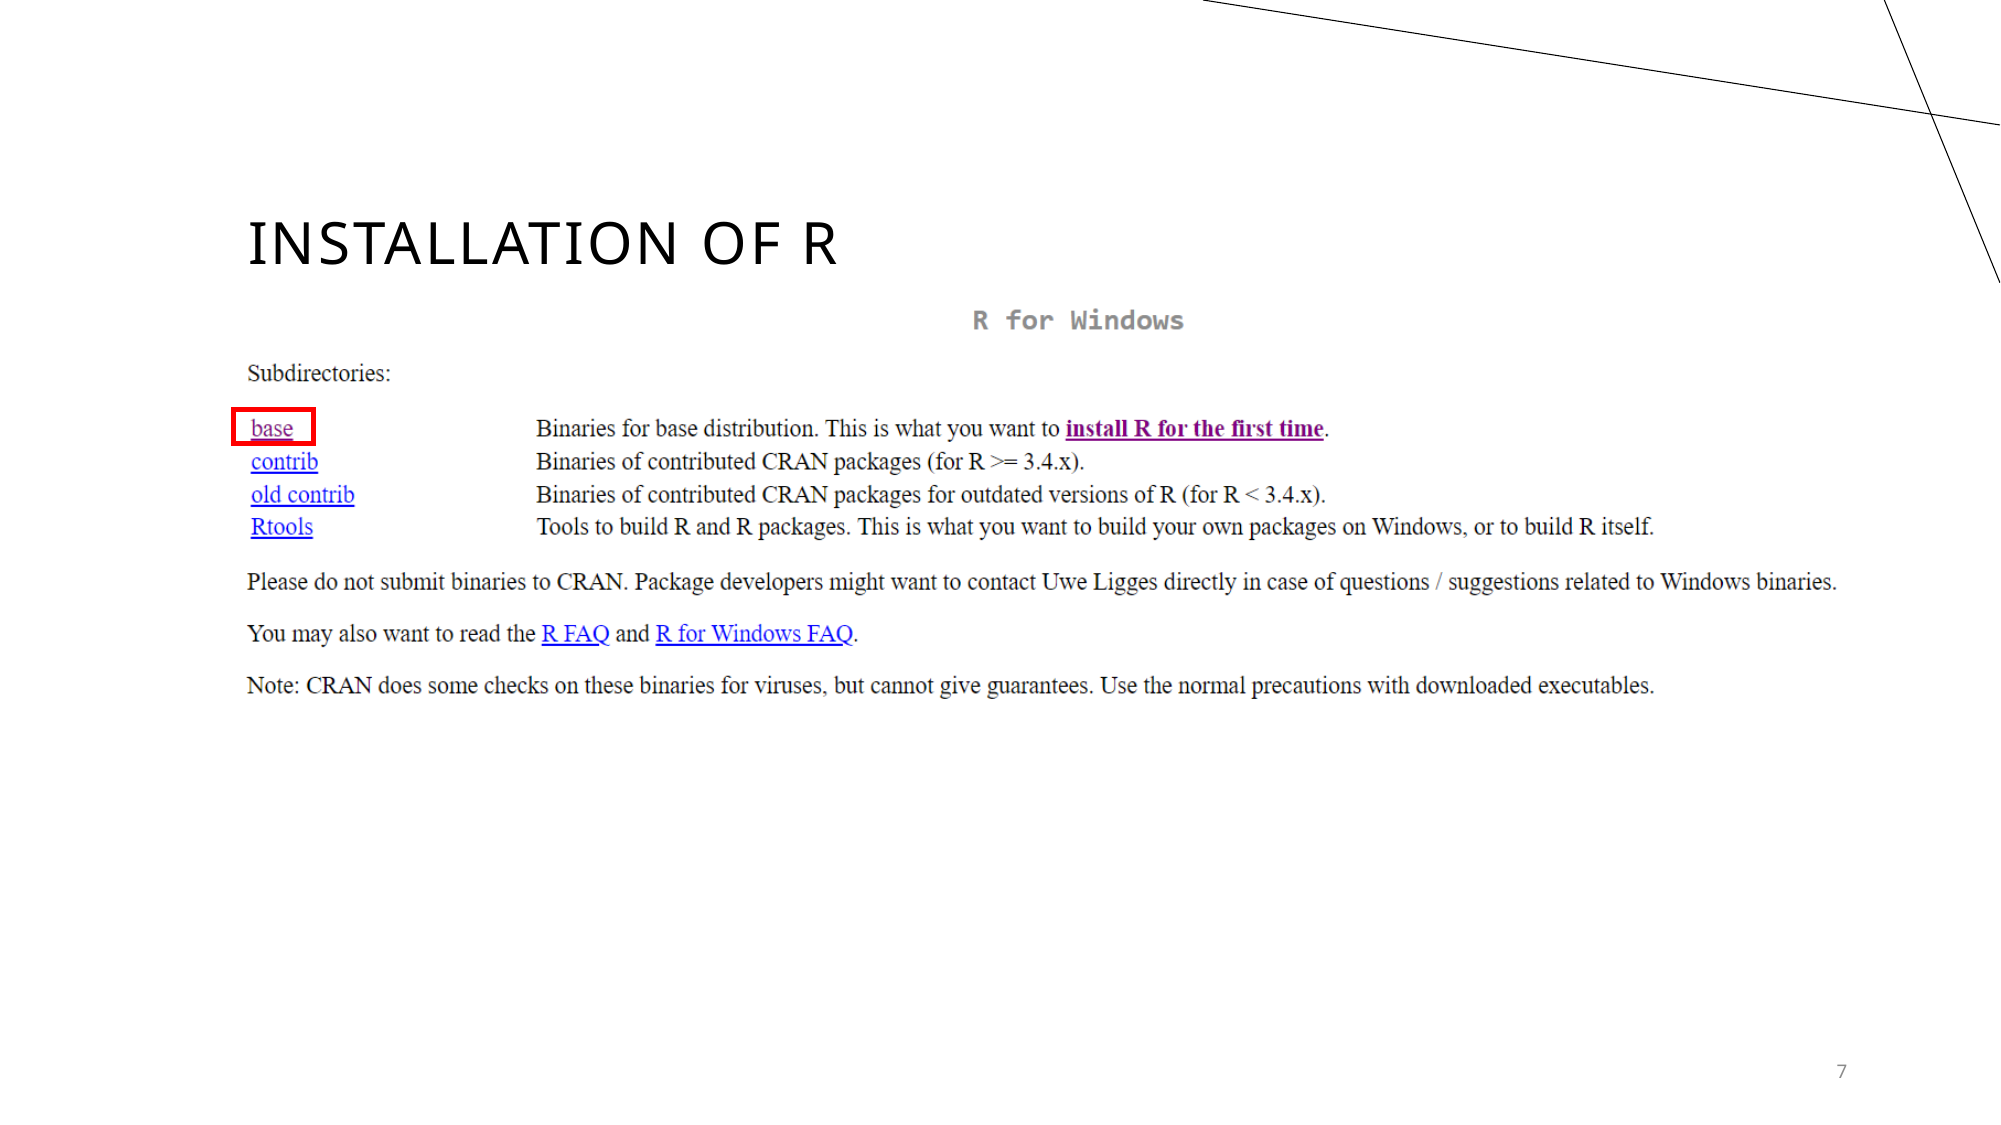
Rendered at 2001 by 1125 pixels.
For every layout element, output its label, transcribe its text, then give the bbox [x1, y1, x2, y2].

title INSTALLATION OF r [233, 188, 954, 303]
slide_number 7 [1412, 1042, 1863, 1103]
picture [233, 303, 1851, 710]
